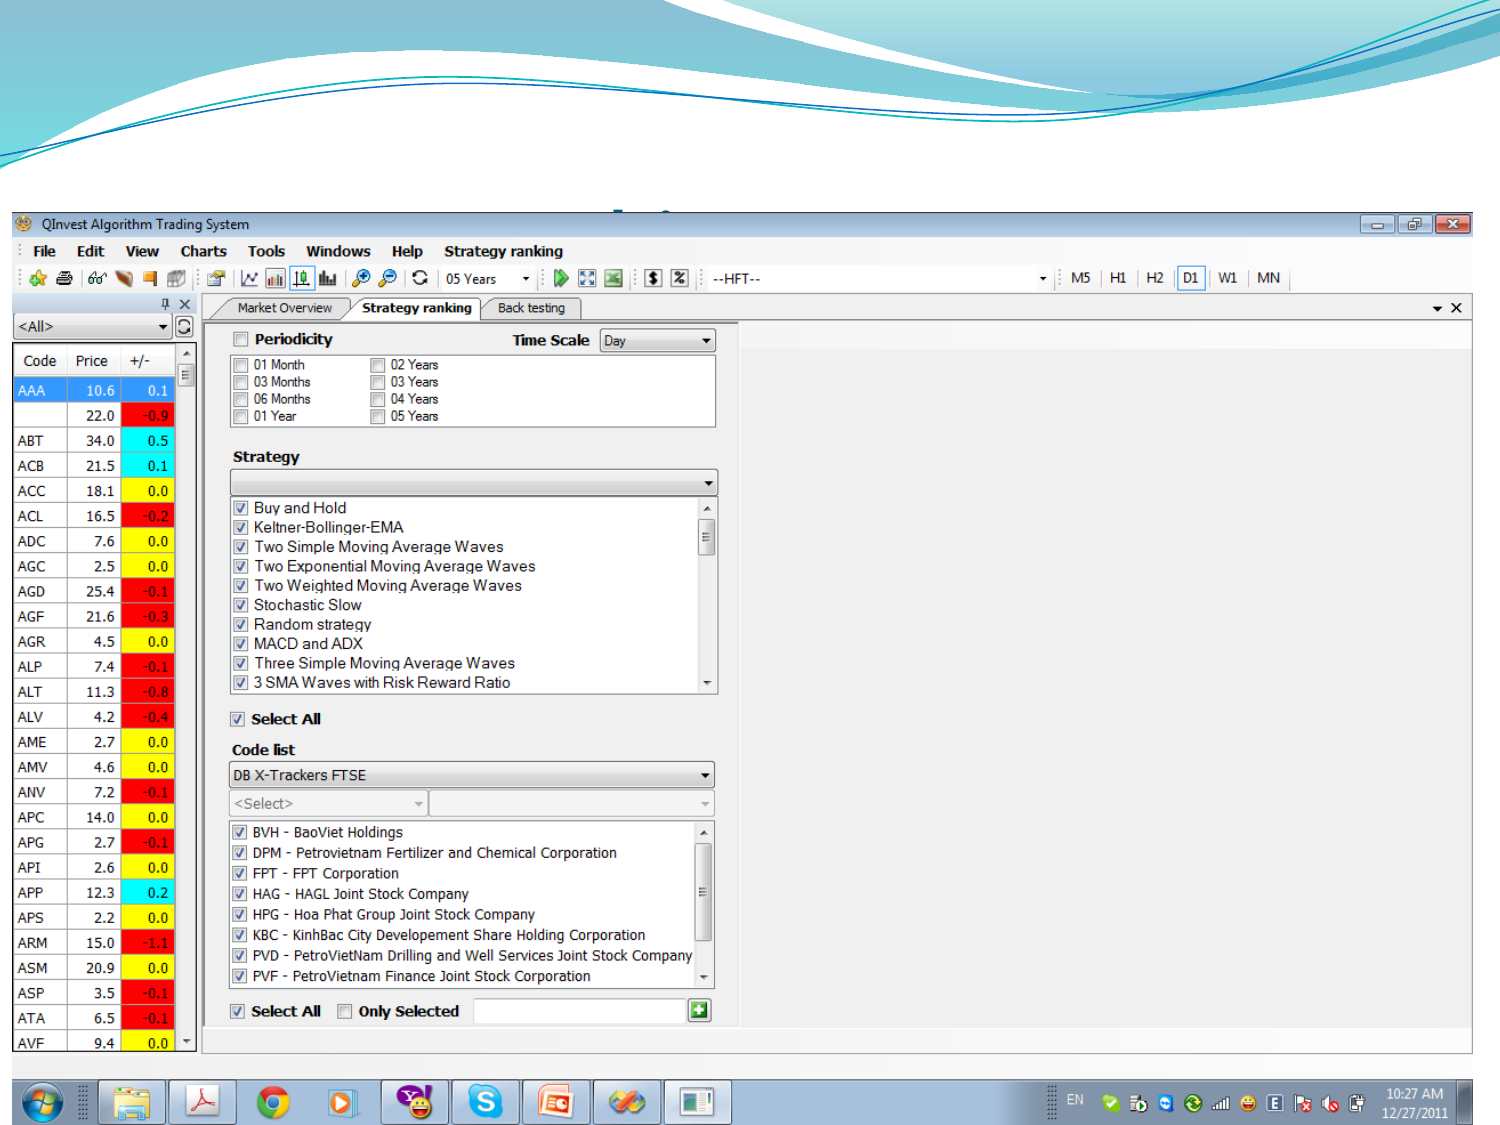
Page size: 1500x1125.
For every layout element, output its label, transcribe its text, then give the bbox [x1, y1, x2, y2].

title Strategy Ranking [75, 115, 1425, 212]
picture [12, 212, 1473, 1125]
